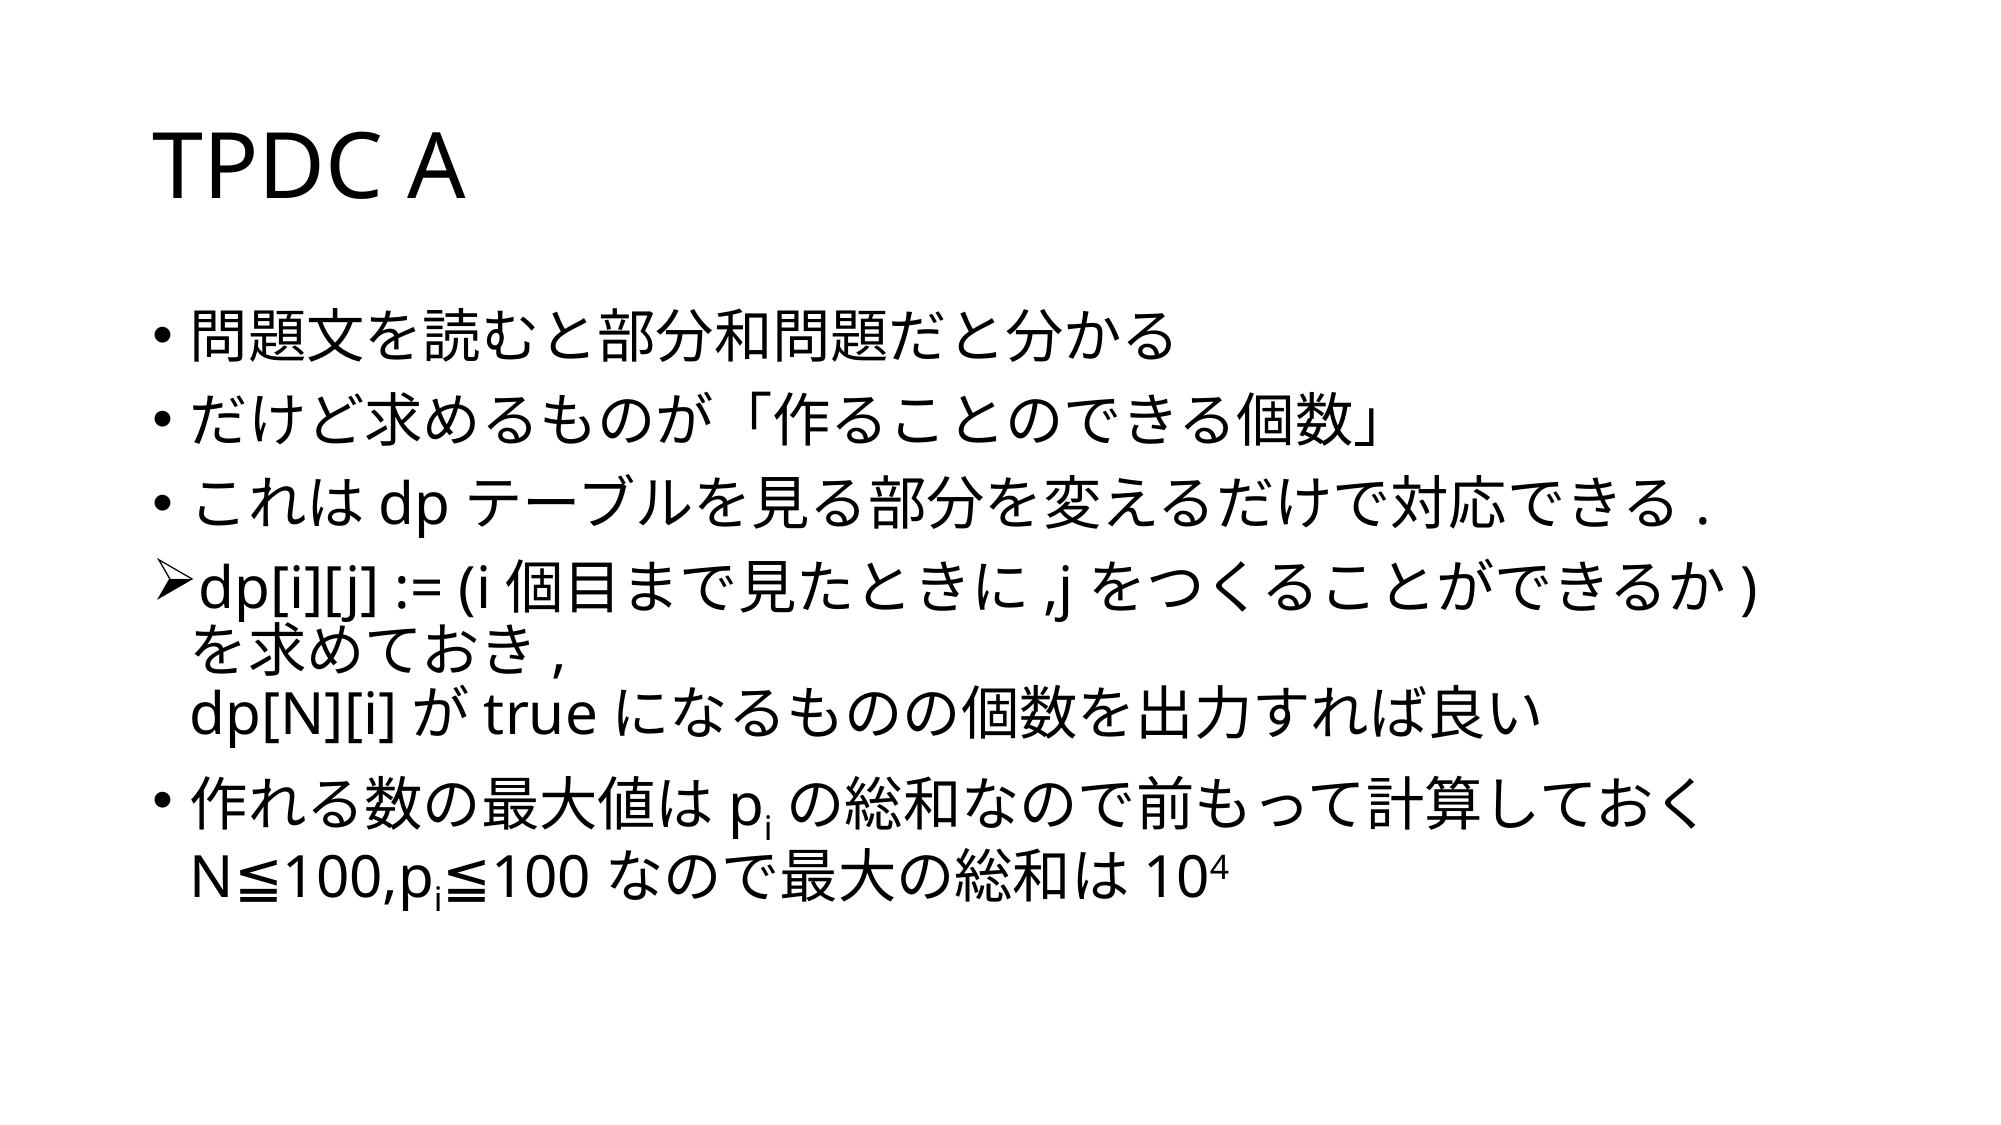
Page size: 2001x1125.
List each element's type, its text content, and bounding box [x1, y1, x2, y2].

list 問題文を読むと部分和問題だと分かる だけど求めるものが「作ることのできる個数」 これはdpテーブルを見る部分を変えるだけで対応できる. dp[i][j] := (i個目まで見たときに,jをつくることができるか) を求めておき, dp[N][i]がtrueになるものの個数を出力すれば良い 作れる数の最大値はpiの総和なので前もって計算しておく N≦100,pi≦100なので最大の総和は104 [137, 299, 1863, 1014]
title TPDC A [137, 59, 1863, 278]
